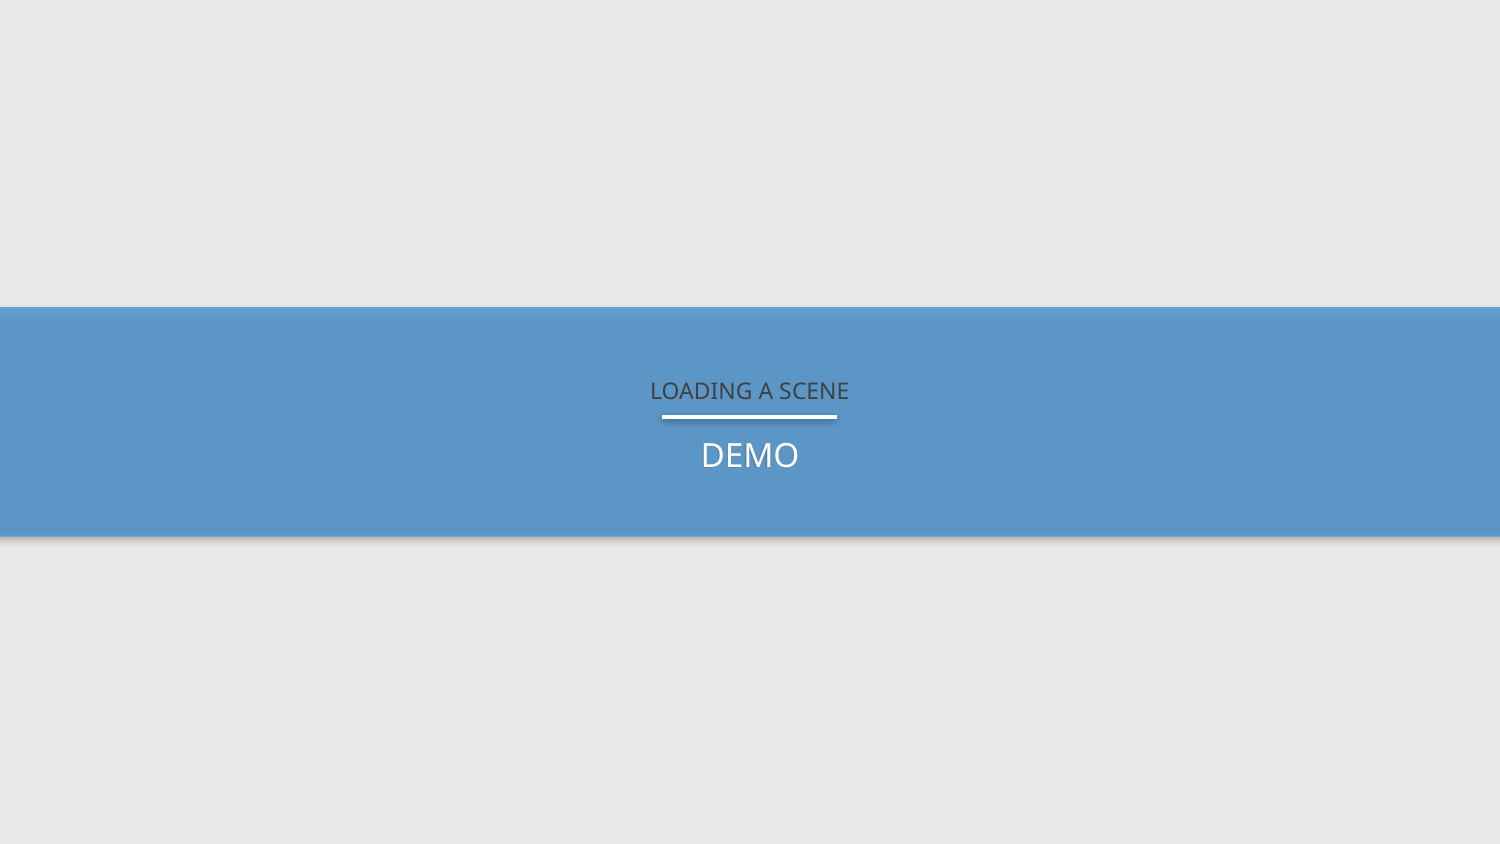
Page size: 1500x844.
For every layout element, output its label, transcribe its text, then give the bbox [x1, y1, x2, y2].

text_box DEMO [462, 426, 1038, 482]
text_box LOADING A SCENE [558, 369, 942, 412]
text_box [0, 306, 1500, 537]
